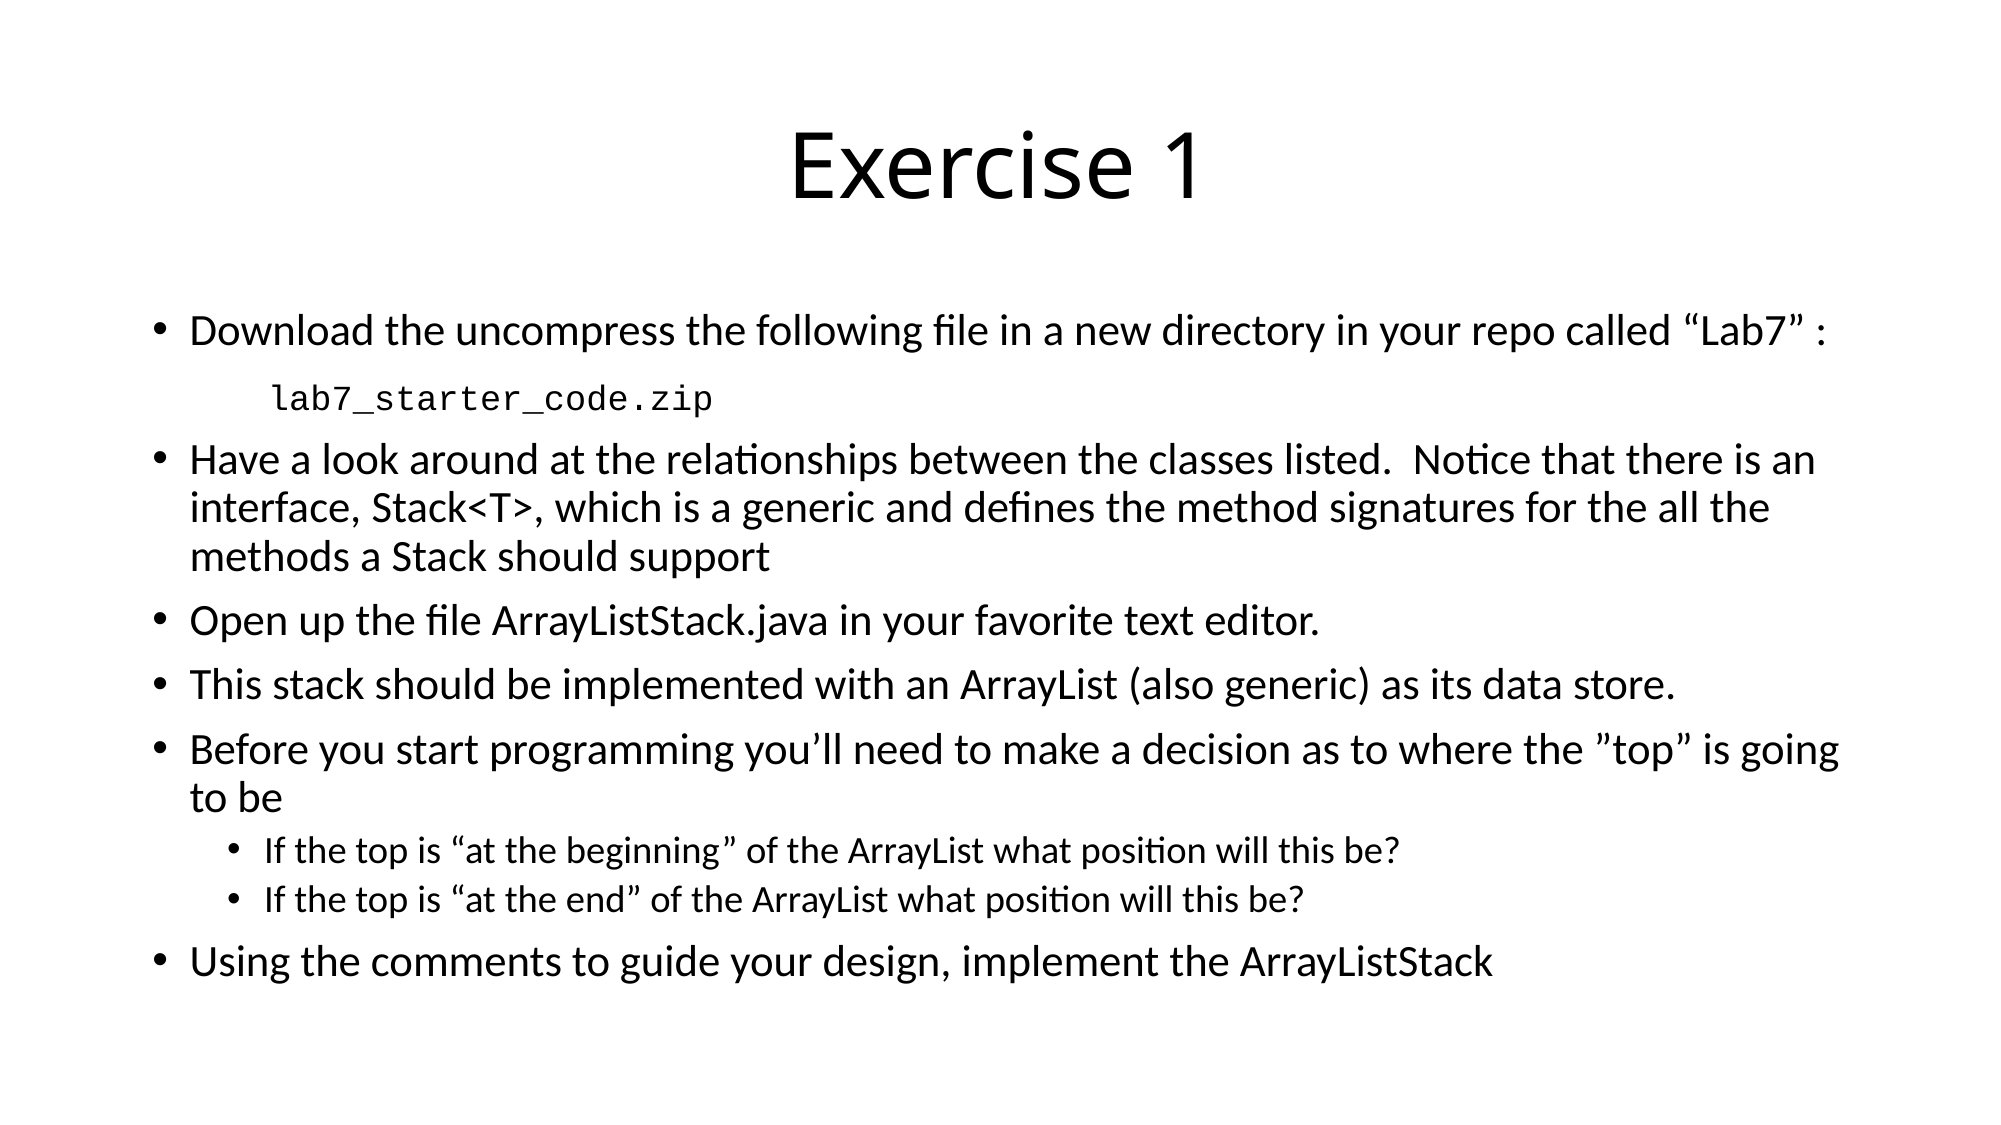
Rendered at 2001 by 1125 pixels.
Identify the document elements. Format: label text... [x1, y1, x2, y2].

list Download the uncompress the following file in a new directory in your repo called “Lab7” : lab7_starter_code.zip Have a look around at the relationships between the classes listed. Notice that there is an interface, Stack<T>, which is a generic and defines the method signatures for the all the methods a Stack should support Open up the file ArrayListStack.java in your favorite text editor. This stack should be implemented with an ArrayList (also generic) as its data store. Before you start programming you’ll need to make a decision as to where the ”top” is going to be If the top is “at the beginning” of the ArrayList what position will this be? If the top is “at the end” of the ArrayList what position will this be? Using the comments to guide your design, implement the ArrayListStack [137, 299, 1863, 1014]
title Exercise 1 [137, 59, 1863, 278]
